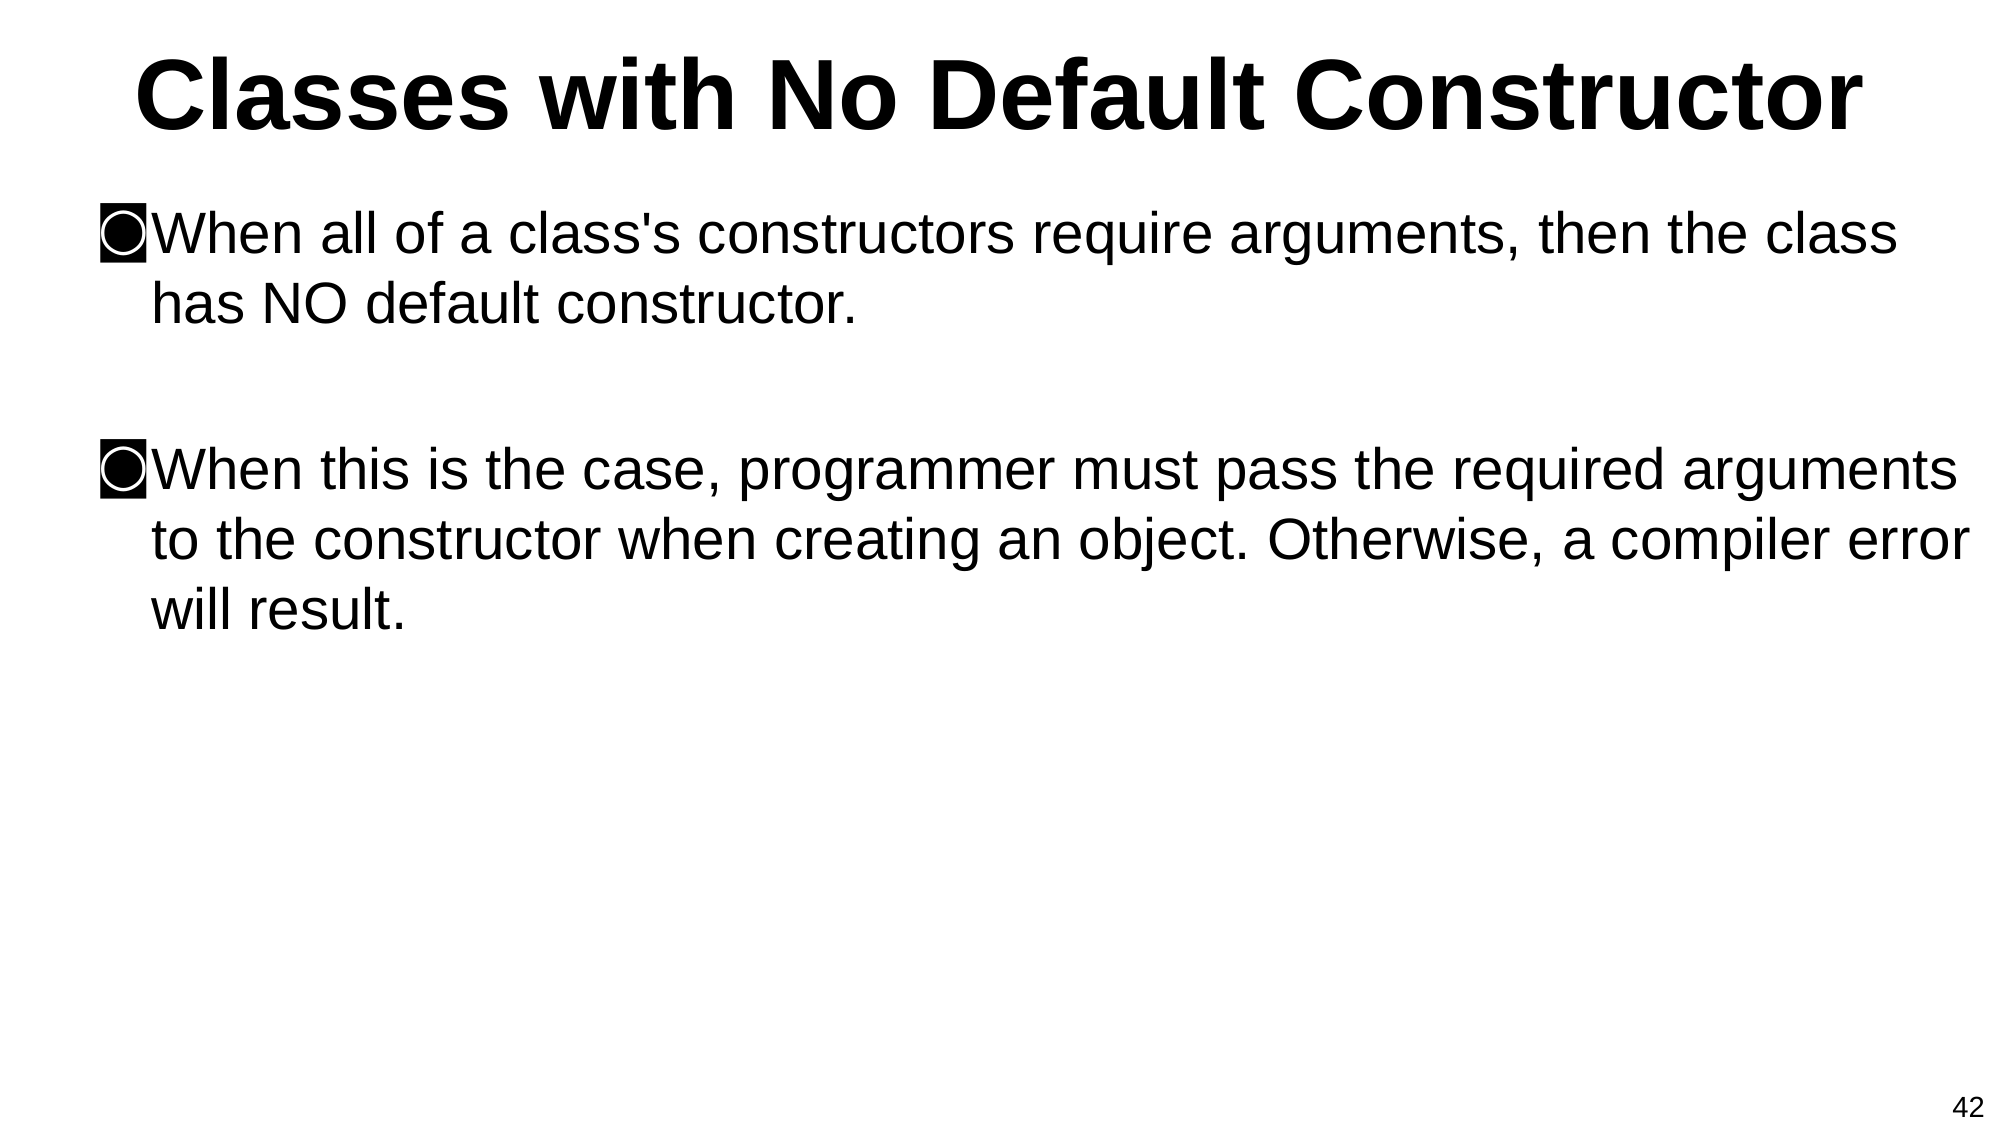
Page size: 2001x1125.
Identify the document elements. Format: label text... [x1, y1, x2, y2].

title Classes with No Default Constructor [0, 0, 2000, 180]
slide_number 42 [1909, 1087, 2000, 1125]
list When all of a class's constructors require arguments, then the class has NO default constructor. When this is the case, programmer must pass the required arguments to the constructor when creating an object. Otherwise, a compiler error will result. [80, 187, 2000, 1088]
